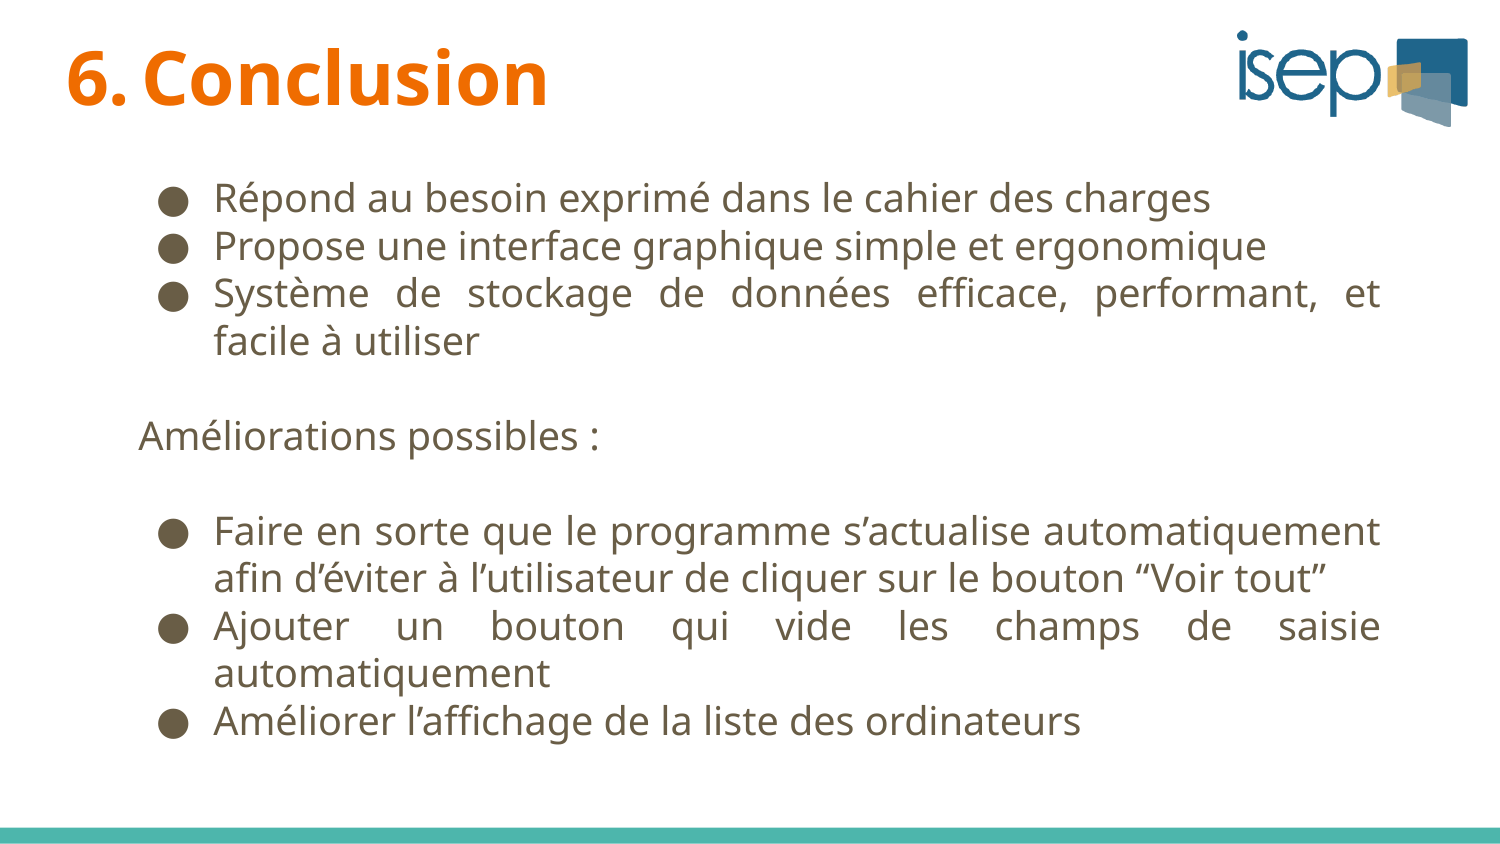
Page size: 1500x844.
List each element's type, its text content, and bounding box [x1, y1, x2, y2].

title Conclusion [51, 15, 1449, 132]
picture [1237, 29, 1468, 128]
text_box Répond au besoin exprimé dans le cahier des charges Propose une interface graphique simple et ergonomique Système de stockage de données efficace, performant, et facile à utiliser Améliorations possibles : Faire en sorte que le programme s’actualise automatiquement afin d’éviter à l’utilisateur de cliquer sur le bouton “Voir tout” Ajouter un bouton qui vide les champs de saisie automatiquement Améliorer l’affichage de la liste des ordinateurs [123, 158, 1398, 775]
